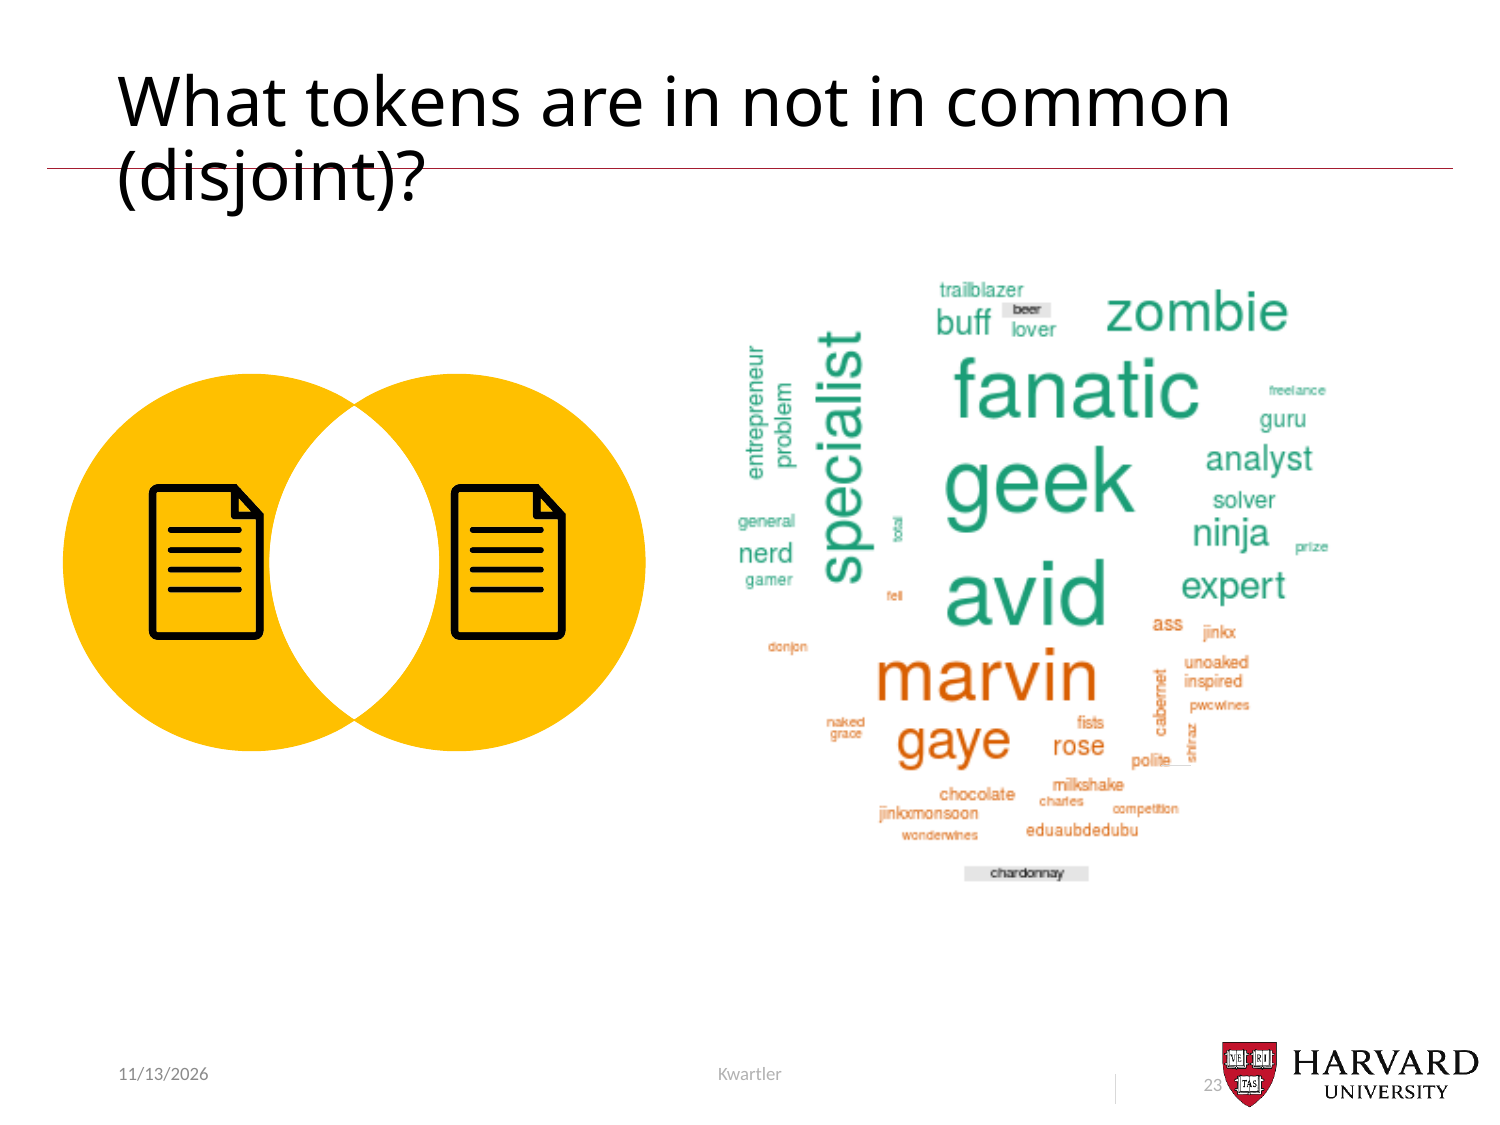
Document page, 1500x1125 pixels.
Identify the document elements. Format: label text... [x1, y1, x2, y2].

text_box [284, 406, 430, 719]
picture [703, 271, 1349, 893]
picture [430, 484, 586, 641]
text_box [62, 373, 354, 752]
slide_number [103, 1042, 441, 1103]
footer Kwartler [496, 1042, 1004, 1103]
title What tokens are in not in common (disjoint)? [103, 59, 1397, 157]
picture [128, 484, 284, 641]
text_box [353, 373, 646, 752]
slide_number 23 [1188, 1042, 1330, 1103]
picture [1200, 1024, 1500, 1125]
